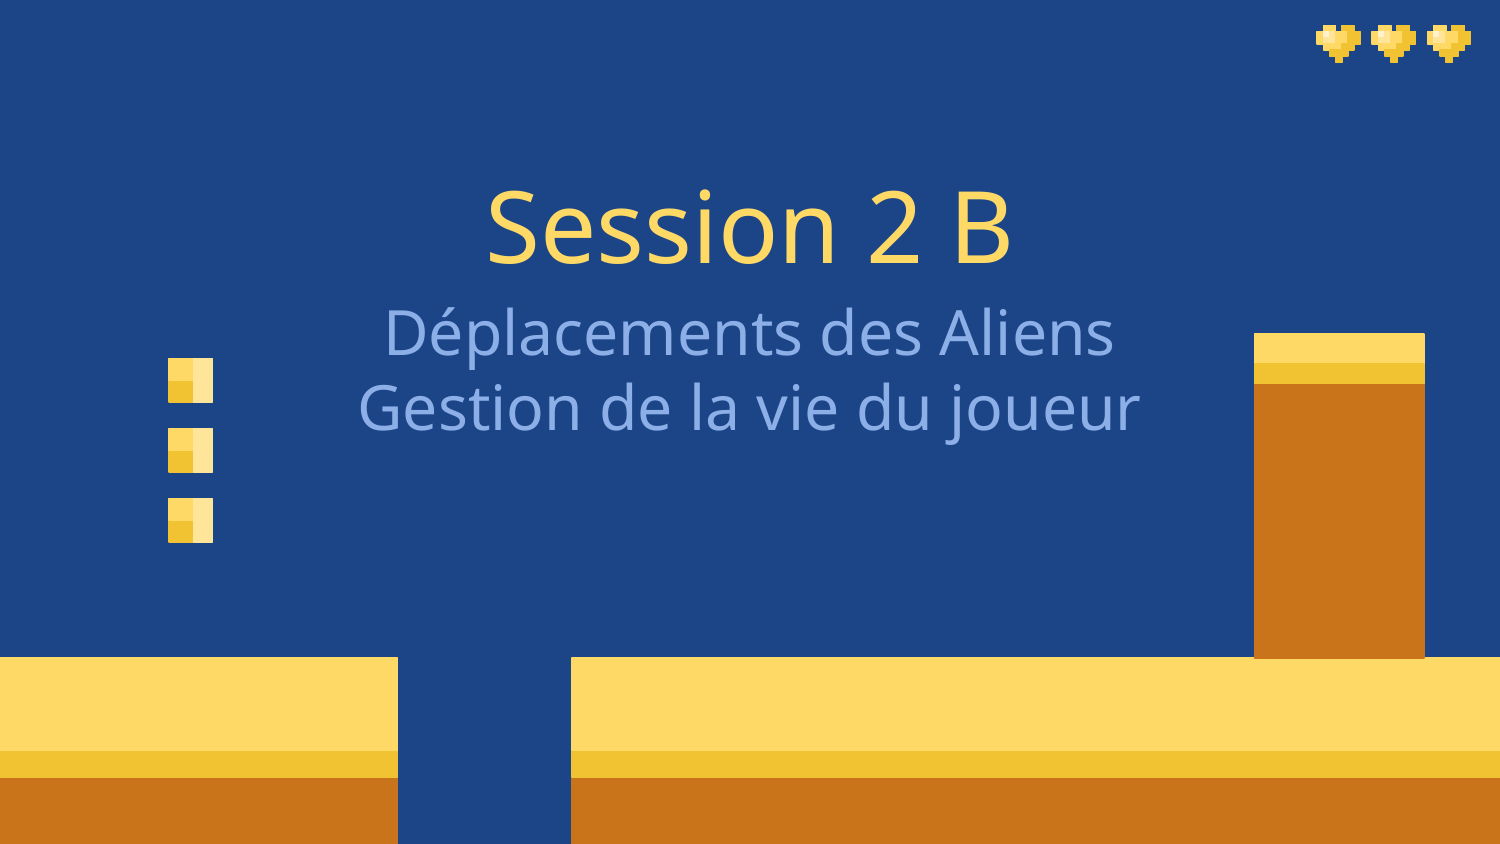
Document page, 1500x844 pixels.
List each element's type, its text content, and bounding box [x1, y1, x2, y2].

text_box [1427, 25, 1471, 63]
title Déplacements des Aliens Gestion de la vie du joueur [218, 273, 1282, 538]
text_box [1316, 25, 1361, 63]
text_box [1371, 25, 1416, 63]
title Session 2 B [51, 181, 1449, 299]
